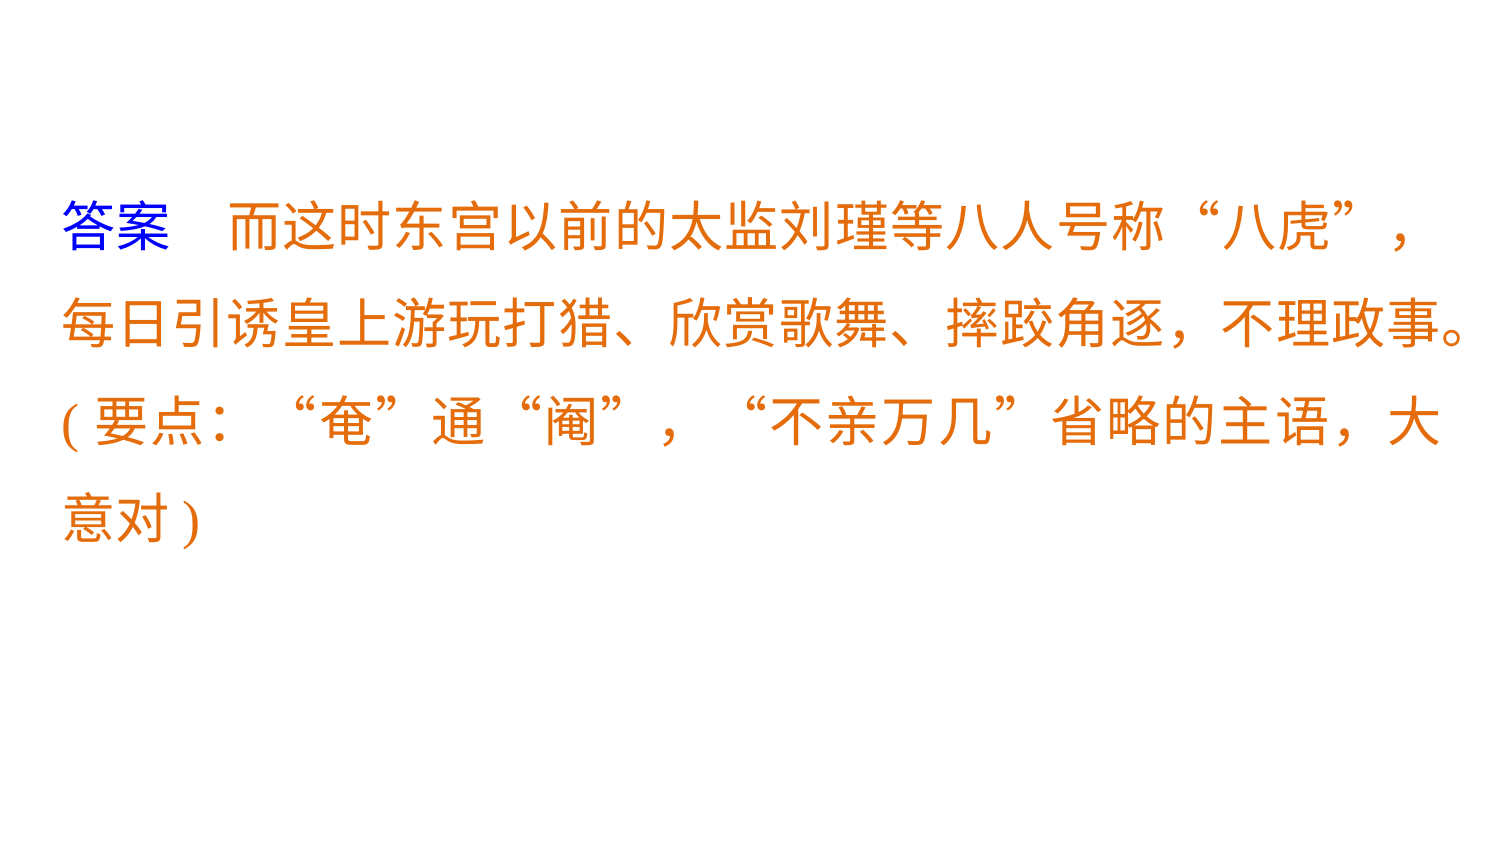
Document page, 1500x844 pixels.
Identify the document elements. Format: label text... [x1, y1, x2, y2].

text_box 答案 而这时东宫以前的太监刘瑾等八人号称“八虎”，每日引诱皇上游玩打猎、欣赏歌舞、摔跤角逐，不理政事。(要点：“奄”通“阉”，“不亲万几”省略的主语，大意对) [46, 152, 1457, 557]
